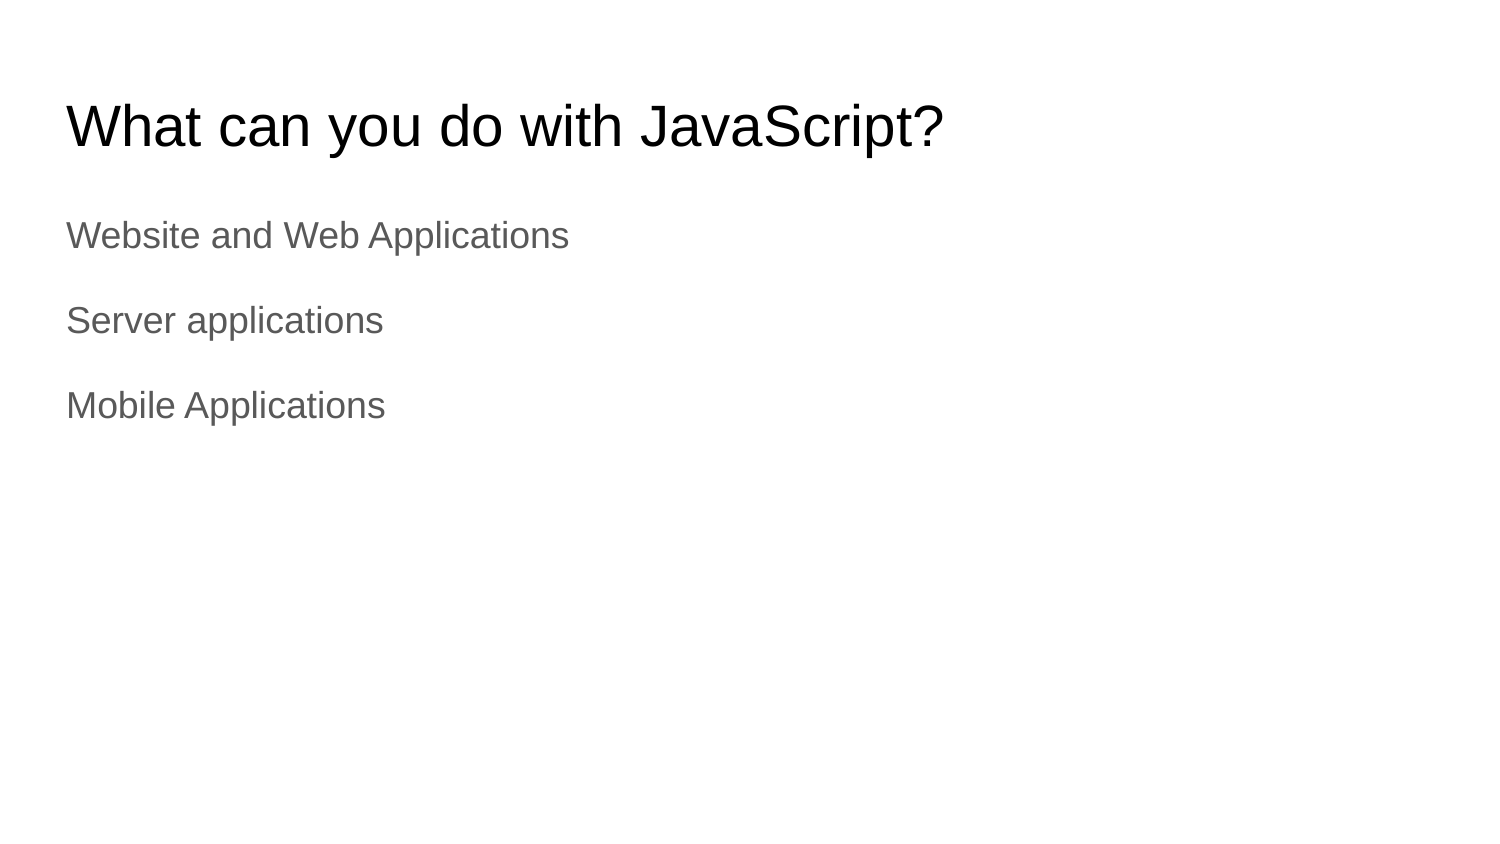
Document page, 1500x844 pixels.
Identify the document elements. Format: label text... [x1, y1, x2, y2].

list Website and Web Applications Server applications Mobile Applications [51, 189, 1449, 750]
title What can you do with JavaScript? [51, 72, 1449, 167]
